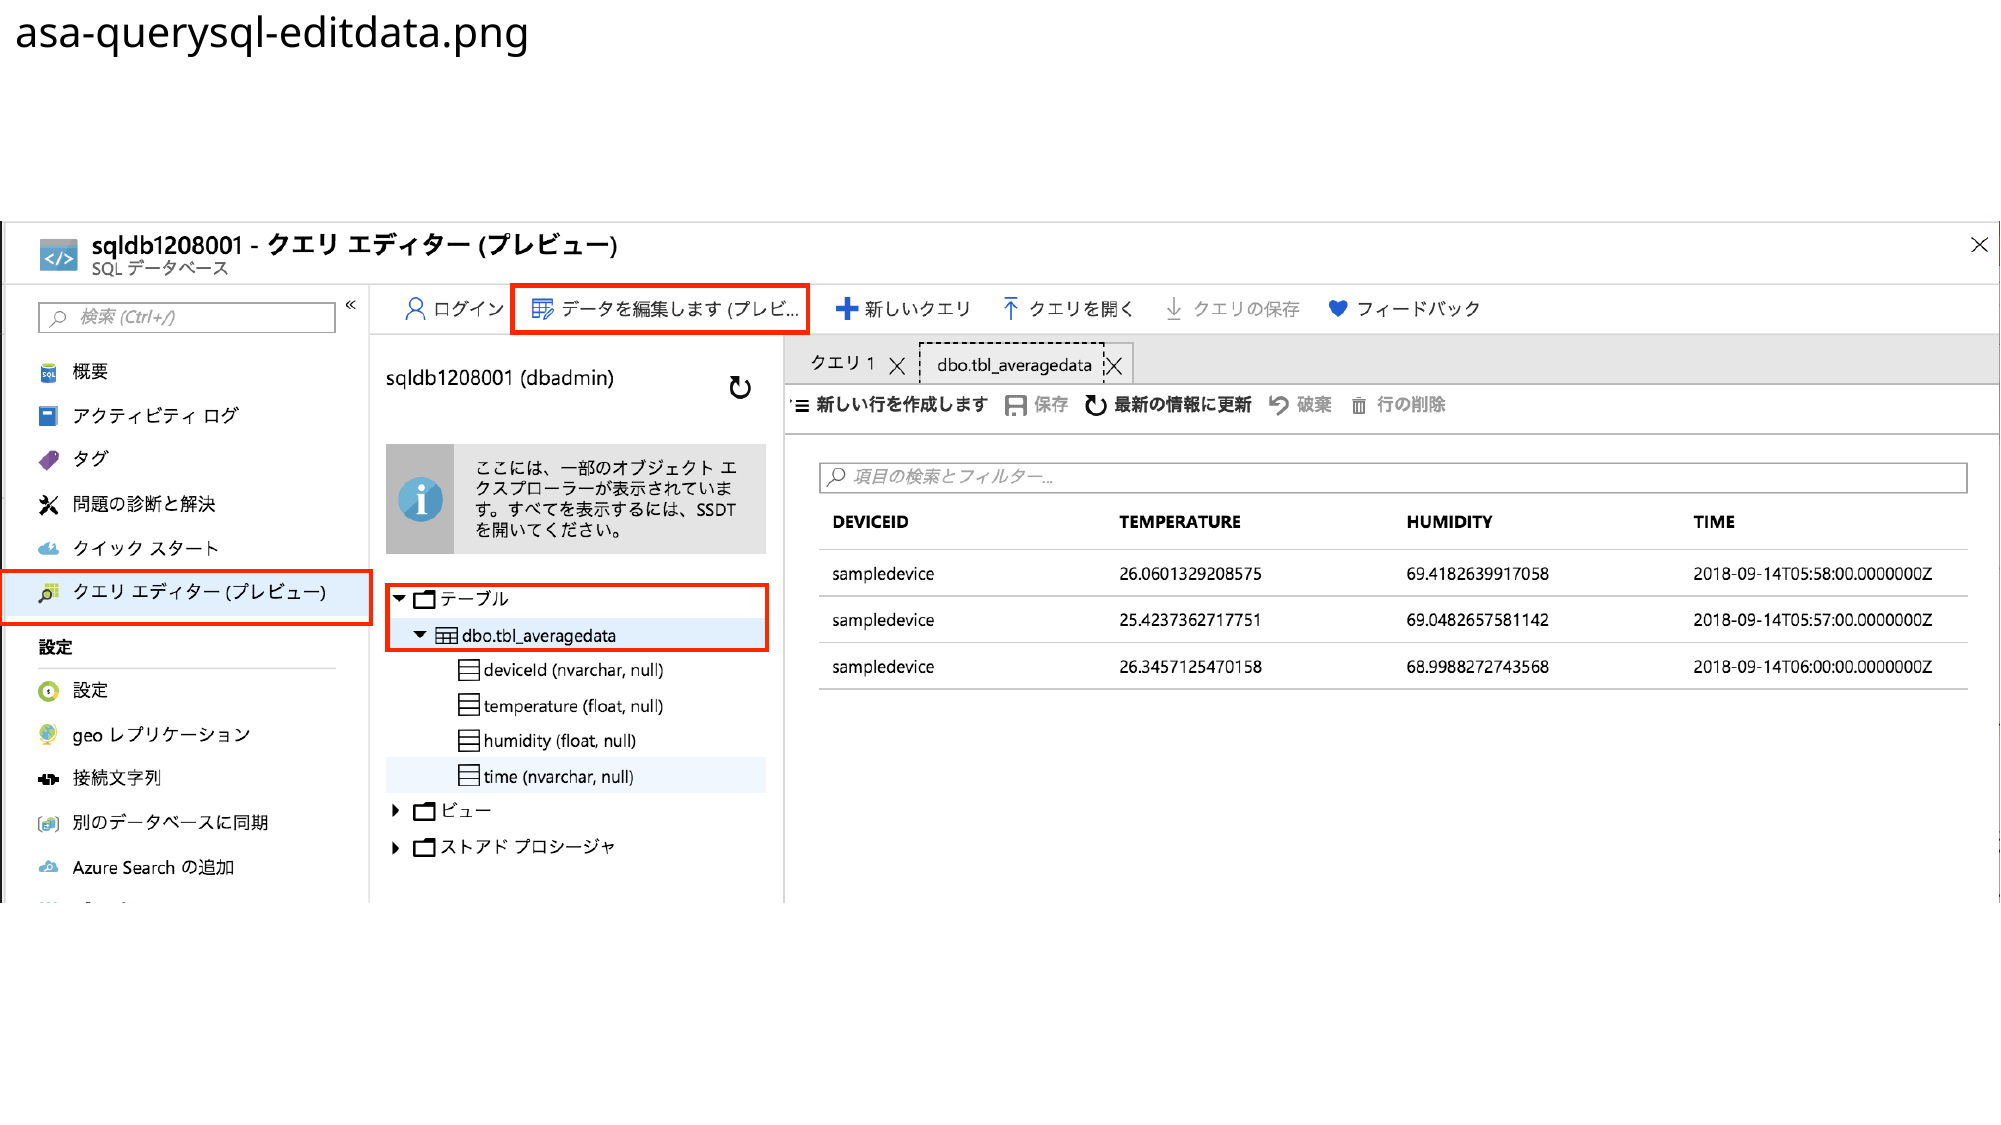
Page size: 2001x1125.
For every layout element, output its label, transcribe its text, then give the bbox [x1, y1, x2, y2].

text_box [0, 221, 2000, 903]
title asa-querysql-editdata.png [0, 0, 2000, 68]
